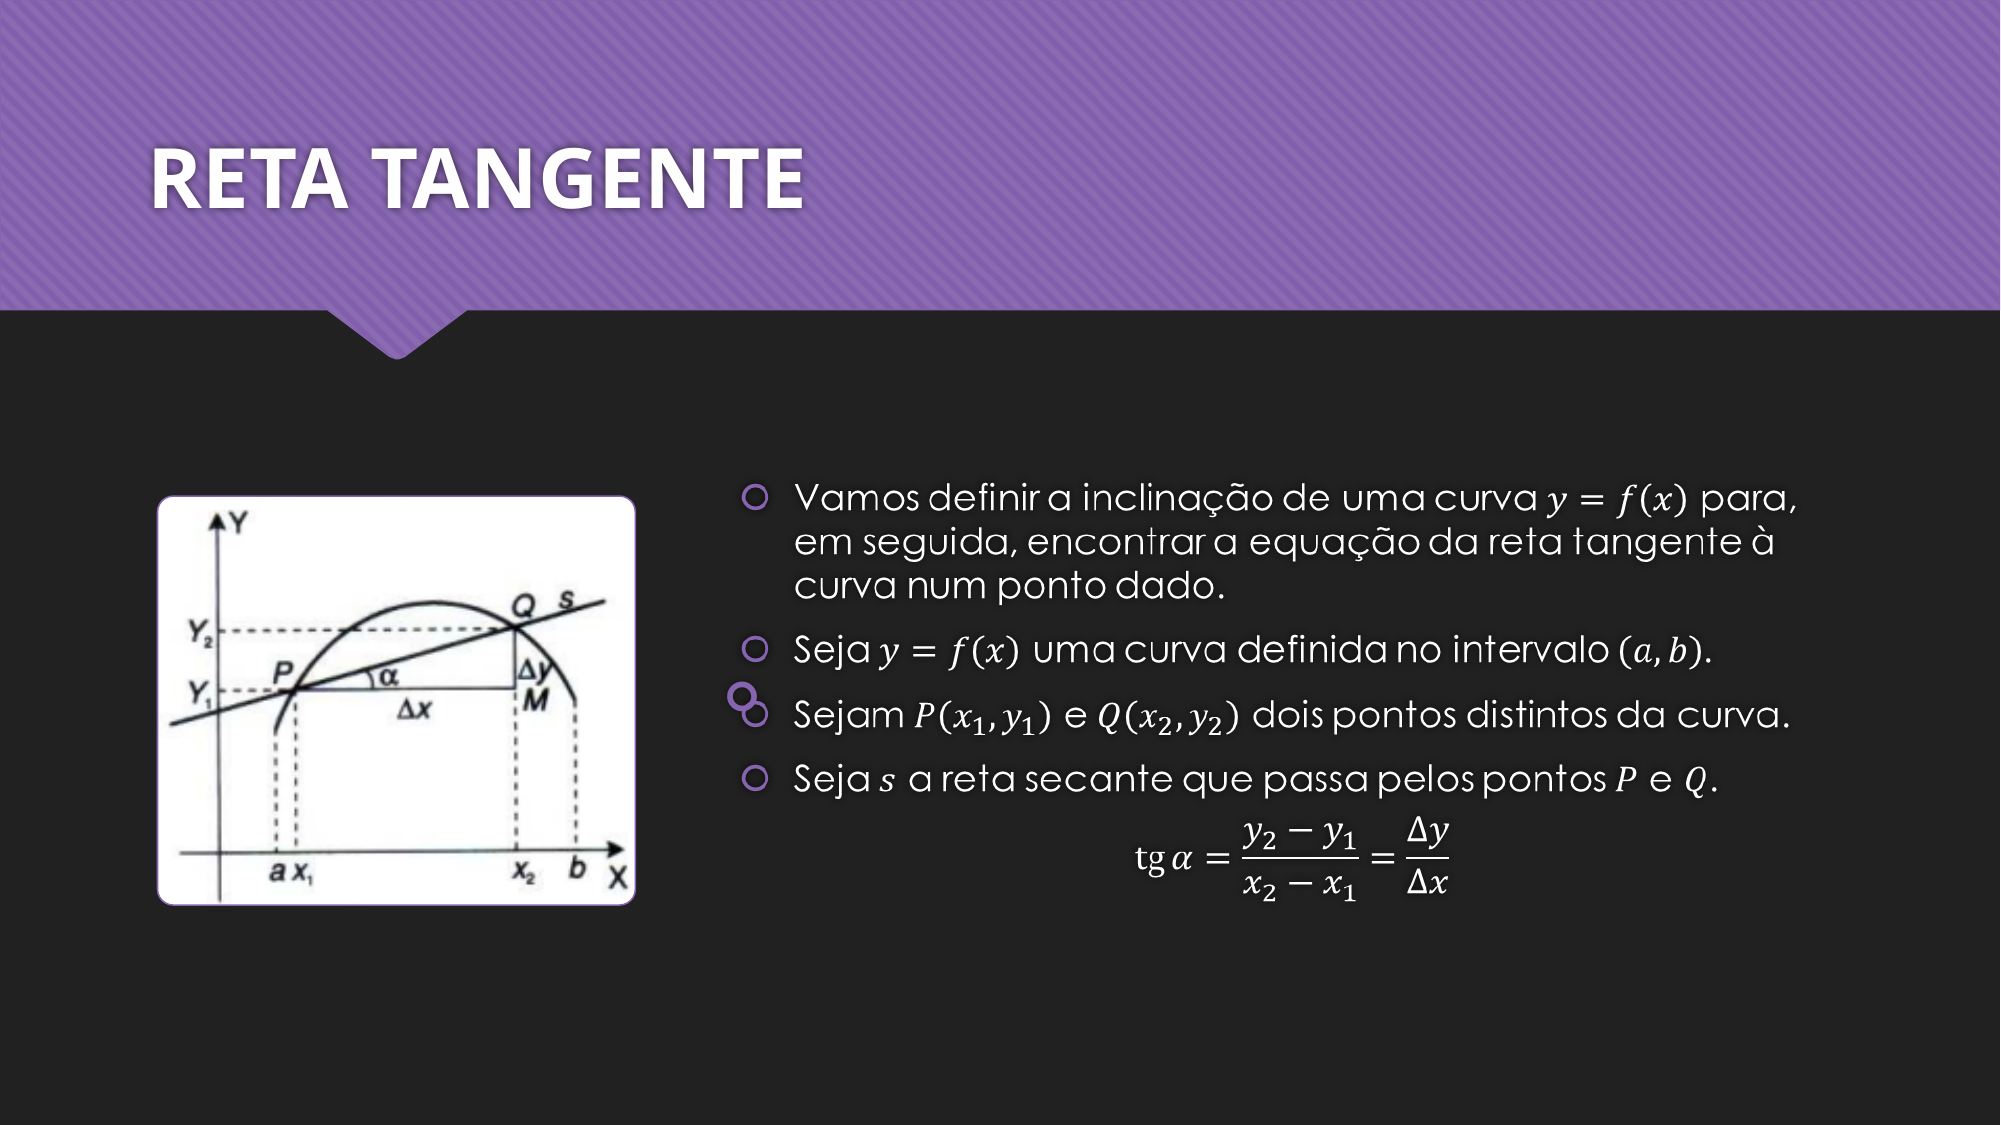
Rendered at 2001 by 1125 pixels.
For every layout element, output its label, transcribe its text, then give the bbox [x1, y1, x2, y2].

picture [157, 495, 636, 906]
picture [1, 1, 1999, 357]
title RETA TANGENTE [132, 73, 1868, 233]
list [710, 395, 1868, 992]
